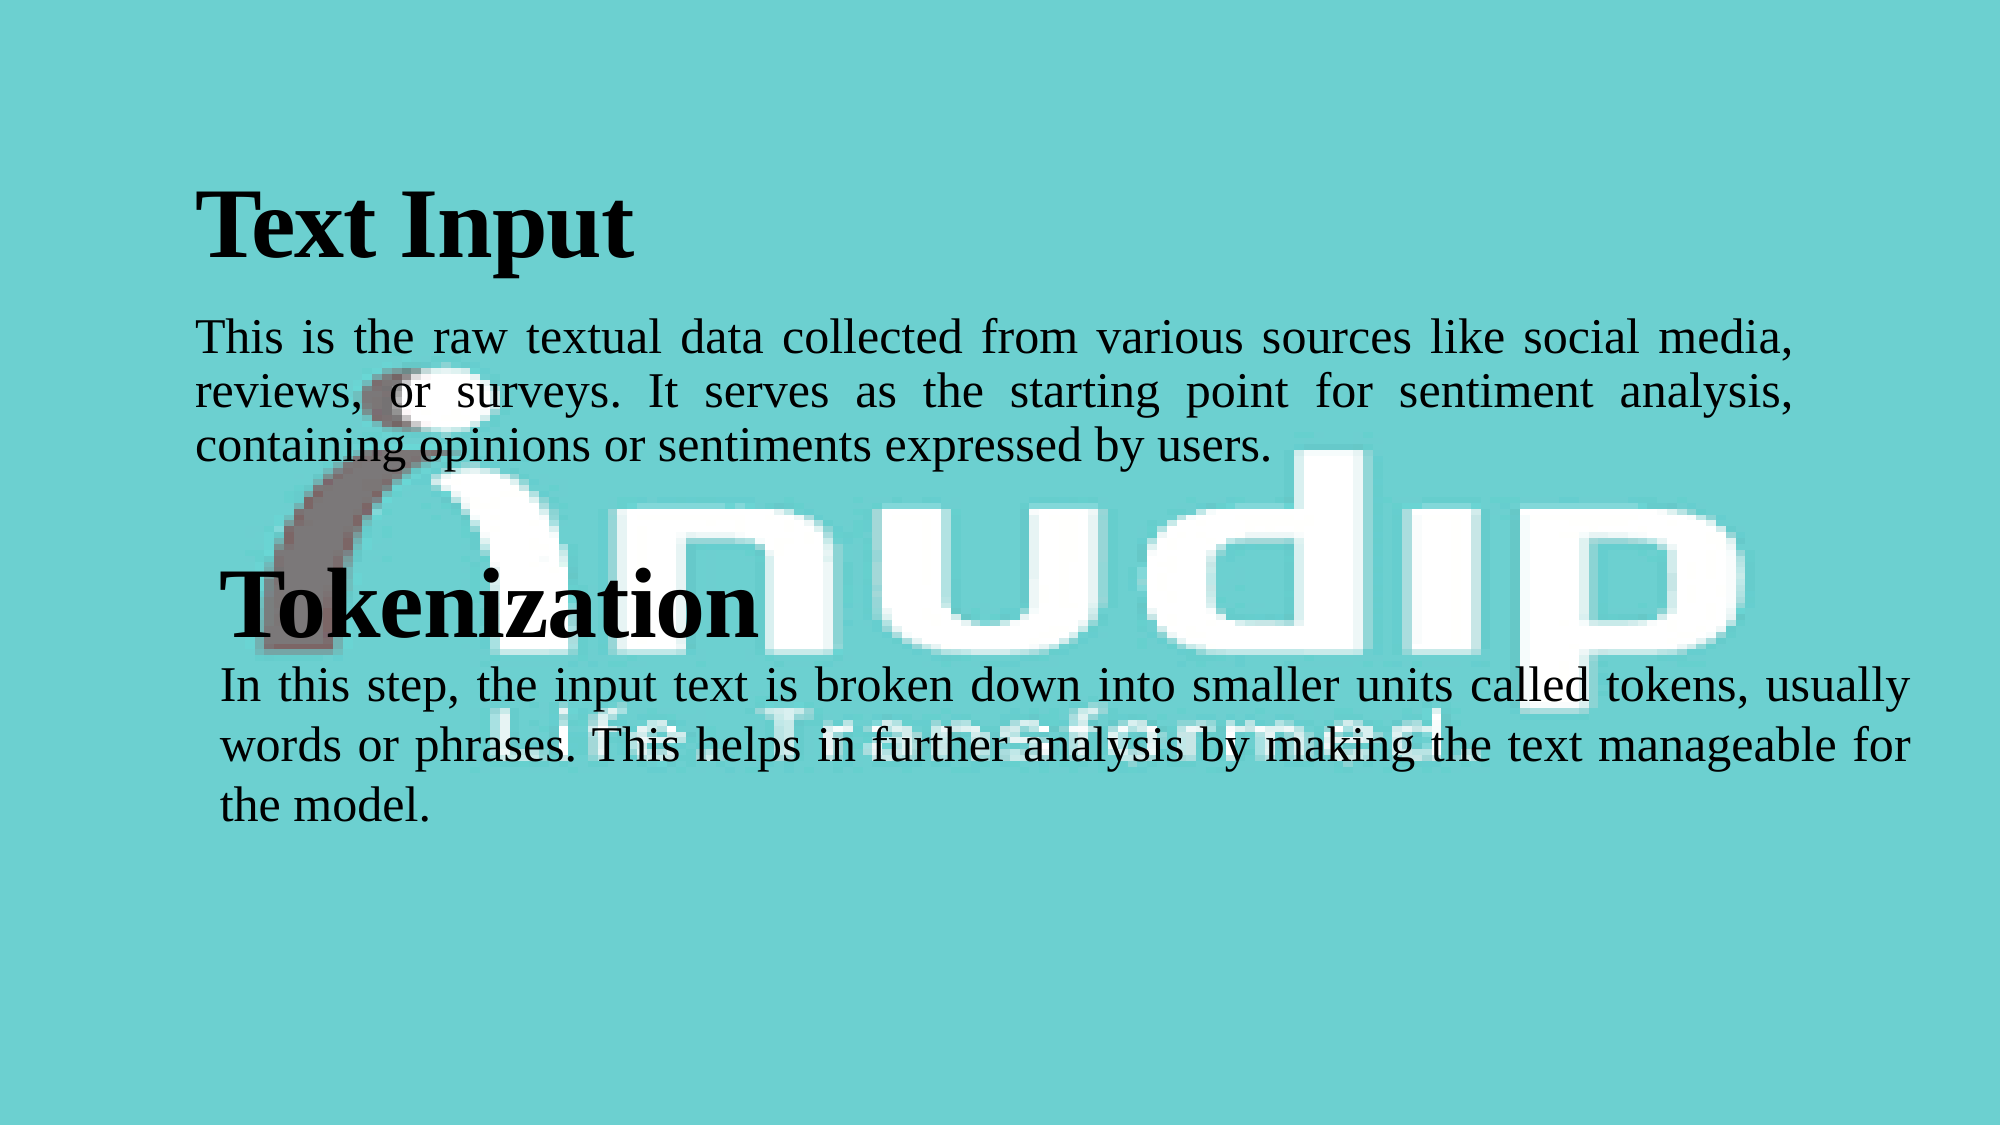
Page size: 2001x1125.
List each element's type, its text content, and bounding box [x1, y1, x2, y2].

title Text Input [180, 47, 1830, 285]
text_box Tokenization [204, 427, 1855, 646]
text_box In this step, the input text is broken down into smaller units called tokens, usually words or phrases. This helps in further analysis by making the text manageable for the model. [204, 644, 1928, 840]
list This is the raw textual data collected from various sources like social media, reviews, or surveys. It serves as the starting point for sentiment analysis, containing opinions or sentiments expressed by users. [180, 302, 1795, 495]
